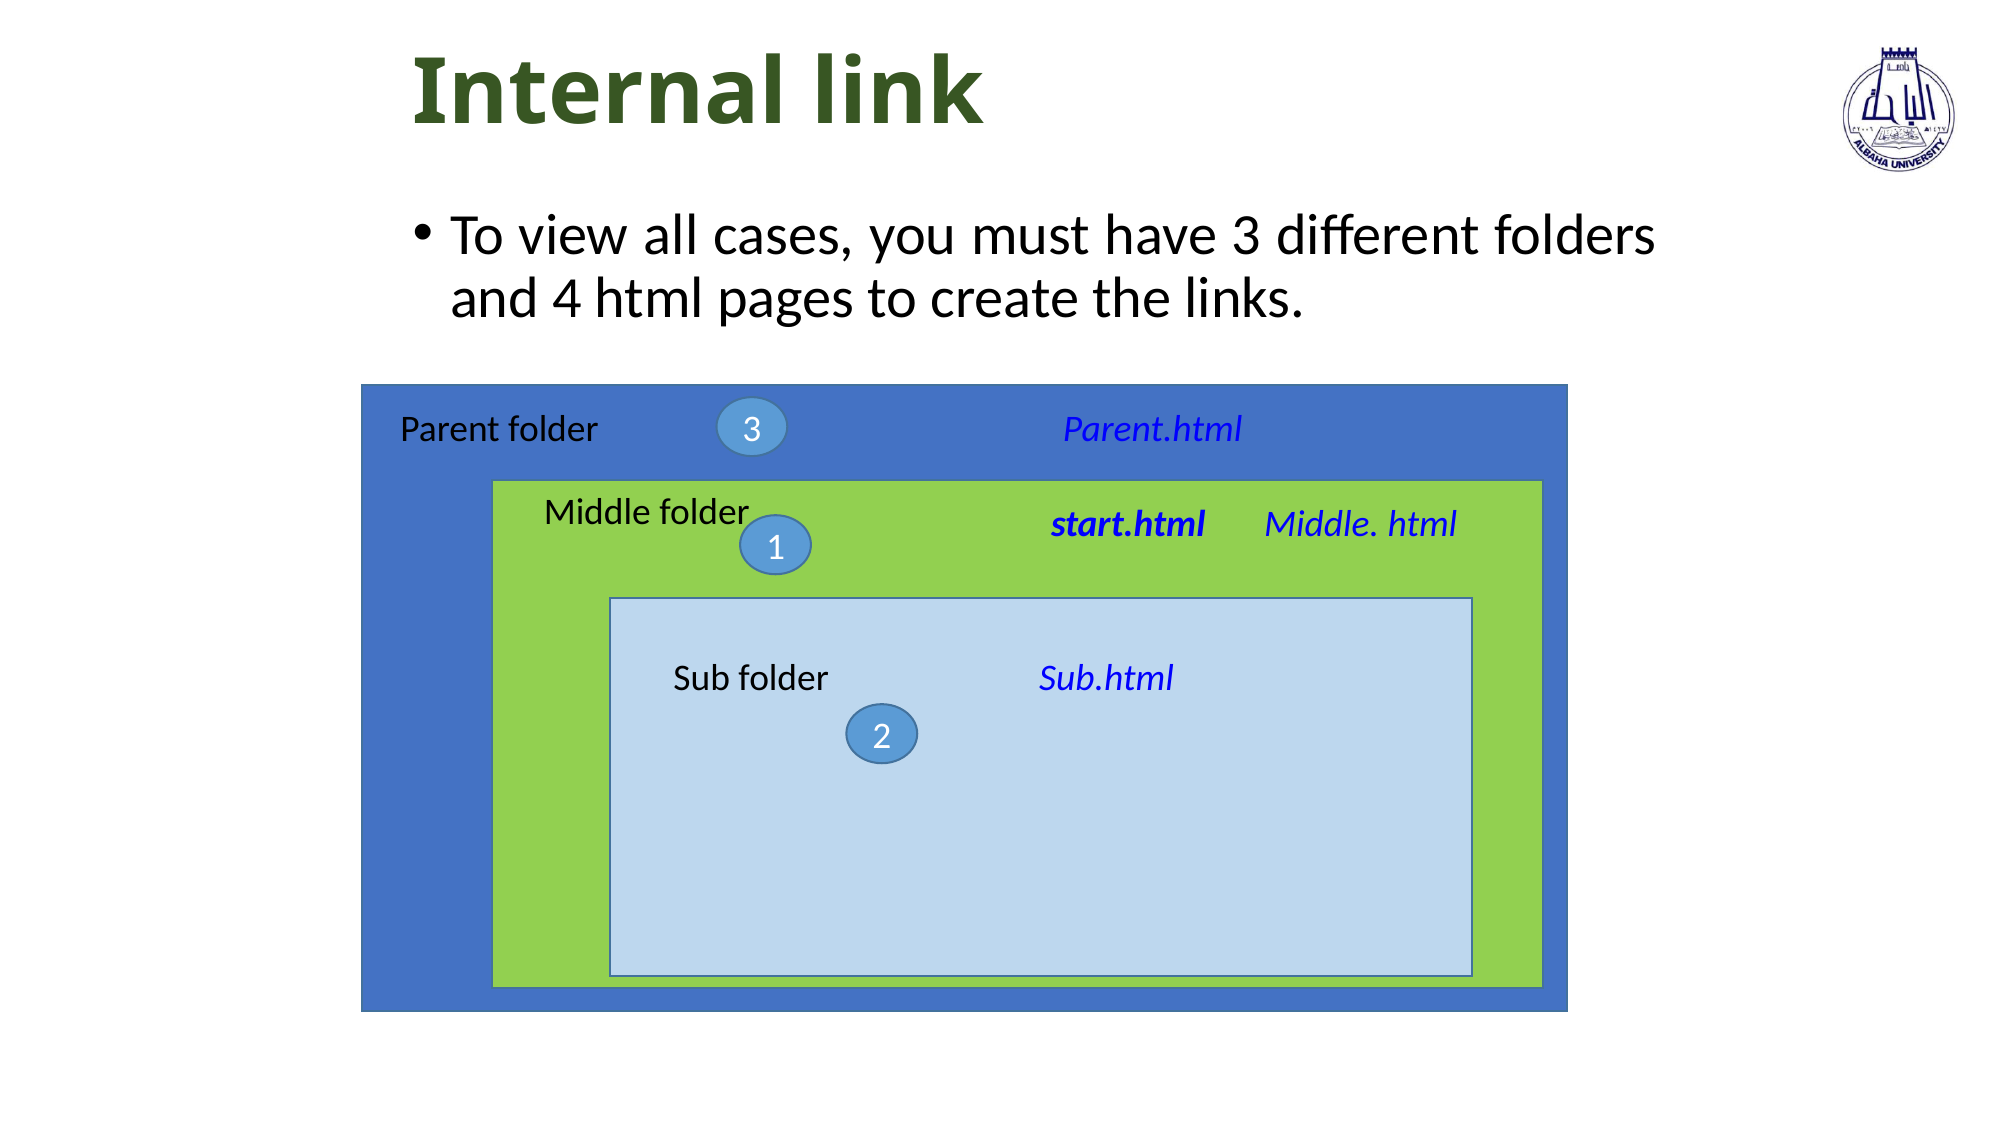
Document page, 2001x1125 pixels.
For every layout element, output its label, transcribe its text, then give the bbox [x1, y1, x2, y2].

text_box 1 [739, 514, 812, 576]
text_box Sub.html [1024, 645, 1189, 705]
picture [1837, 45, 1960, 173]
text_box Parent folder [385, 397, 646, 457]
text_box [361, 384, 1568, 1012]
text_box [609, 597, 1473, 977]
text_box start.html [1036, 491, 1221, 552]
text_box Sub folder [658, 645, 845, 705]
text_box 2 [845, 703, 919, 765]
list To view all cases, you must have 3 different folders and 4 html pages to create the links. [397, 196, 1673, 947]
text_box Middle. html [1249, 491, 1473, 552]
text_box Middle folder [529, 479, 774, 585]
text_box Parent.html [1048, 397, 1258, 457]
text_box 3 [715, 396, 789, 458]
text_box [491, 479, 1544, 989]
title Internal link [397, 0, 1673, 188]
